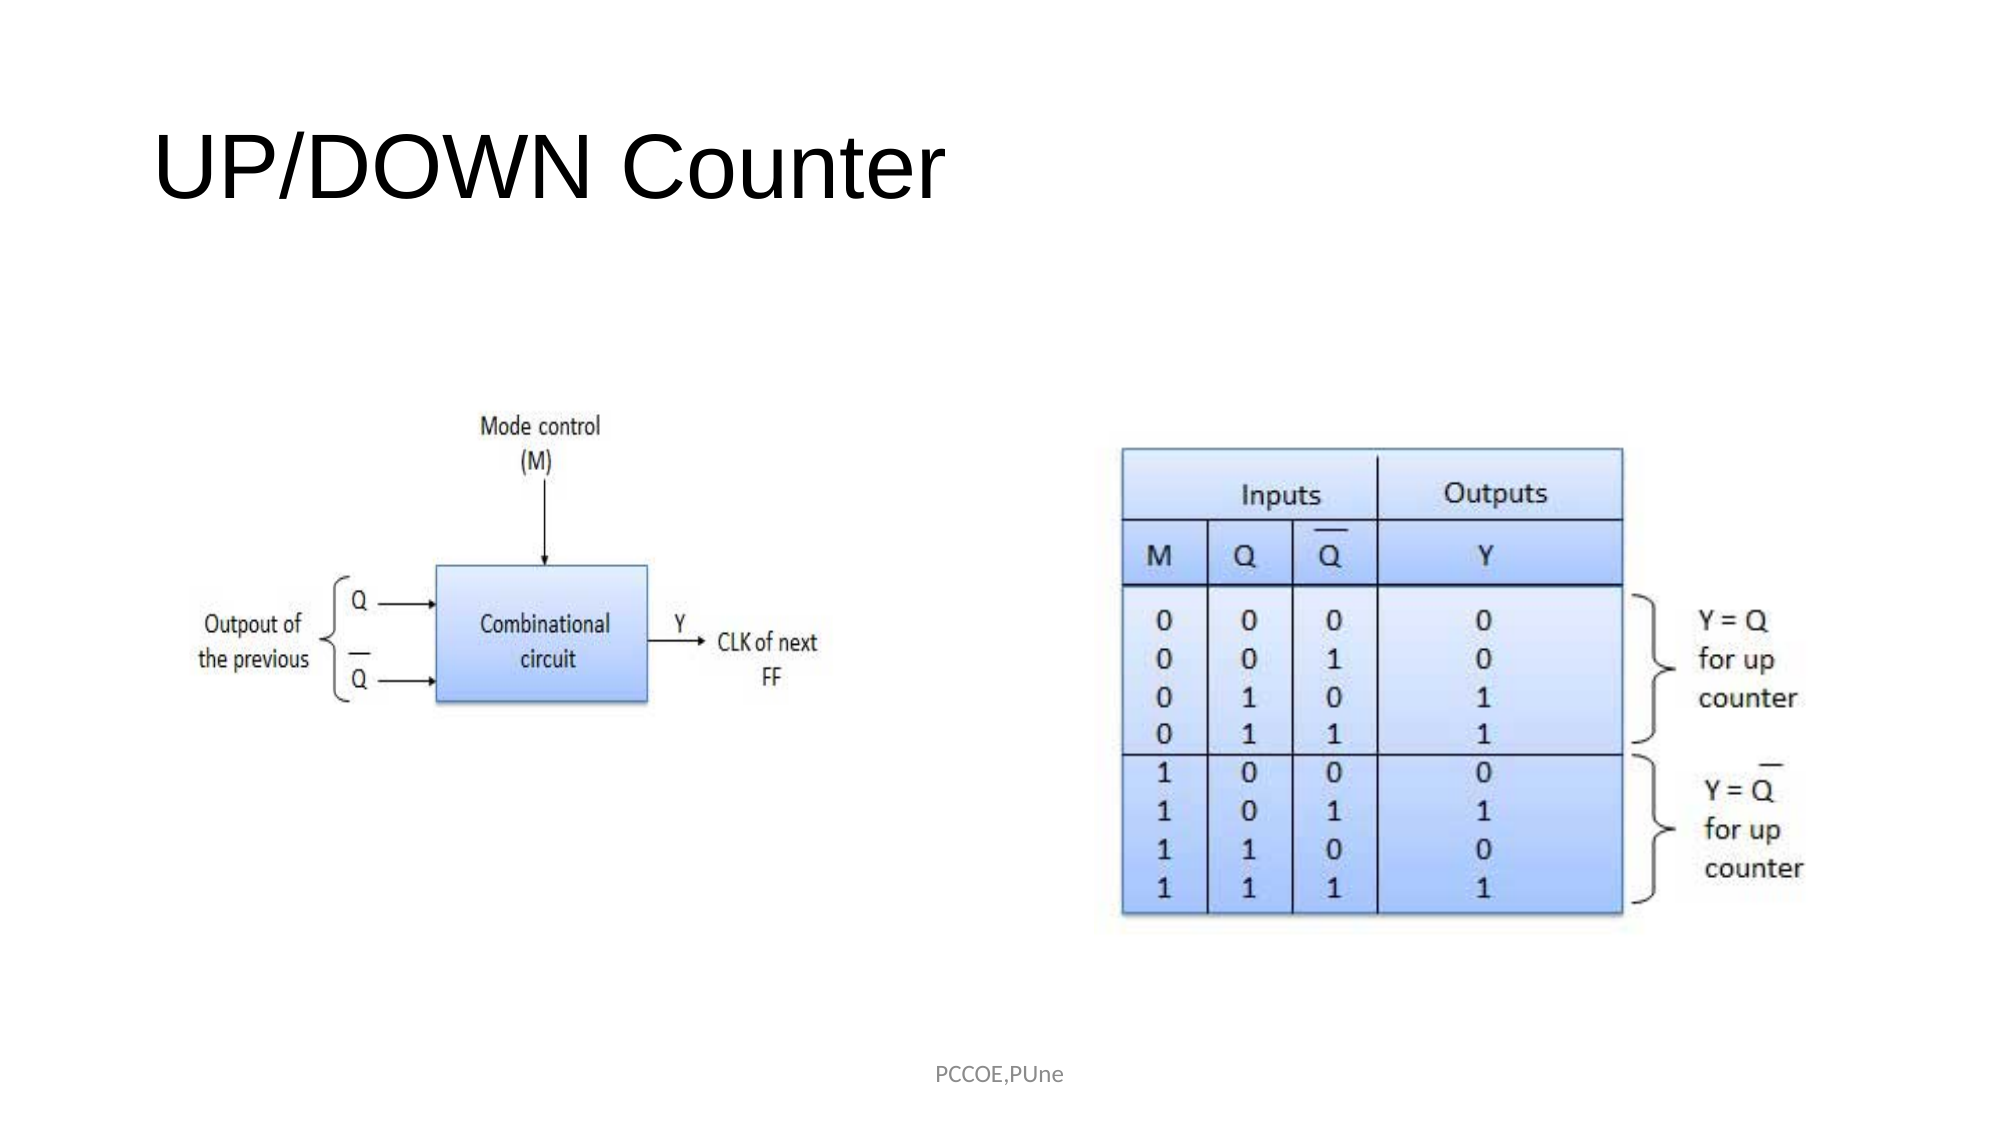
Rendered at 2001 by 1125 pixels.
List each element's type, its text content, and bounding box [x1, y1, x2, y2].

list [1094, 416, 1814, 963]
title UP/DOWN Counter [137, 59, 1863, 278]
footer PCCOE,PUne [662, 1042, 1338, 1103]
picture [189, 382, 834, 730]
